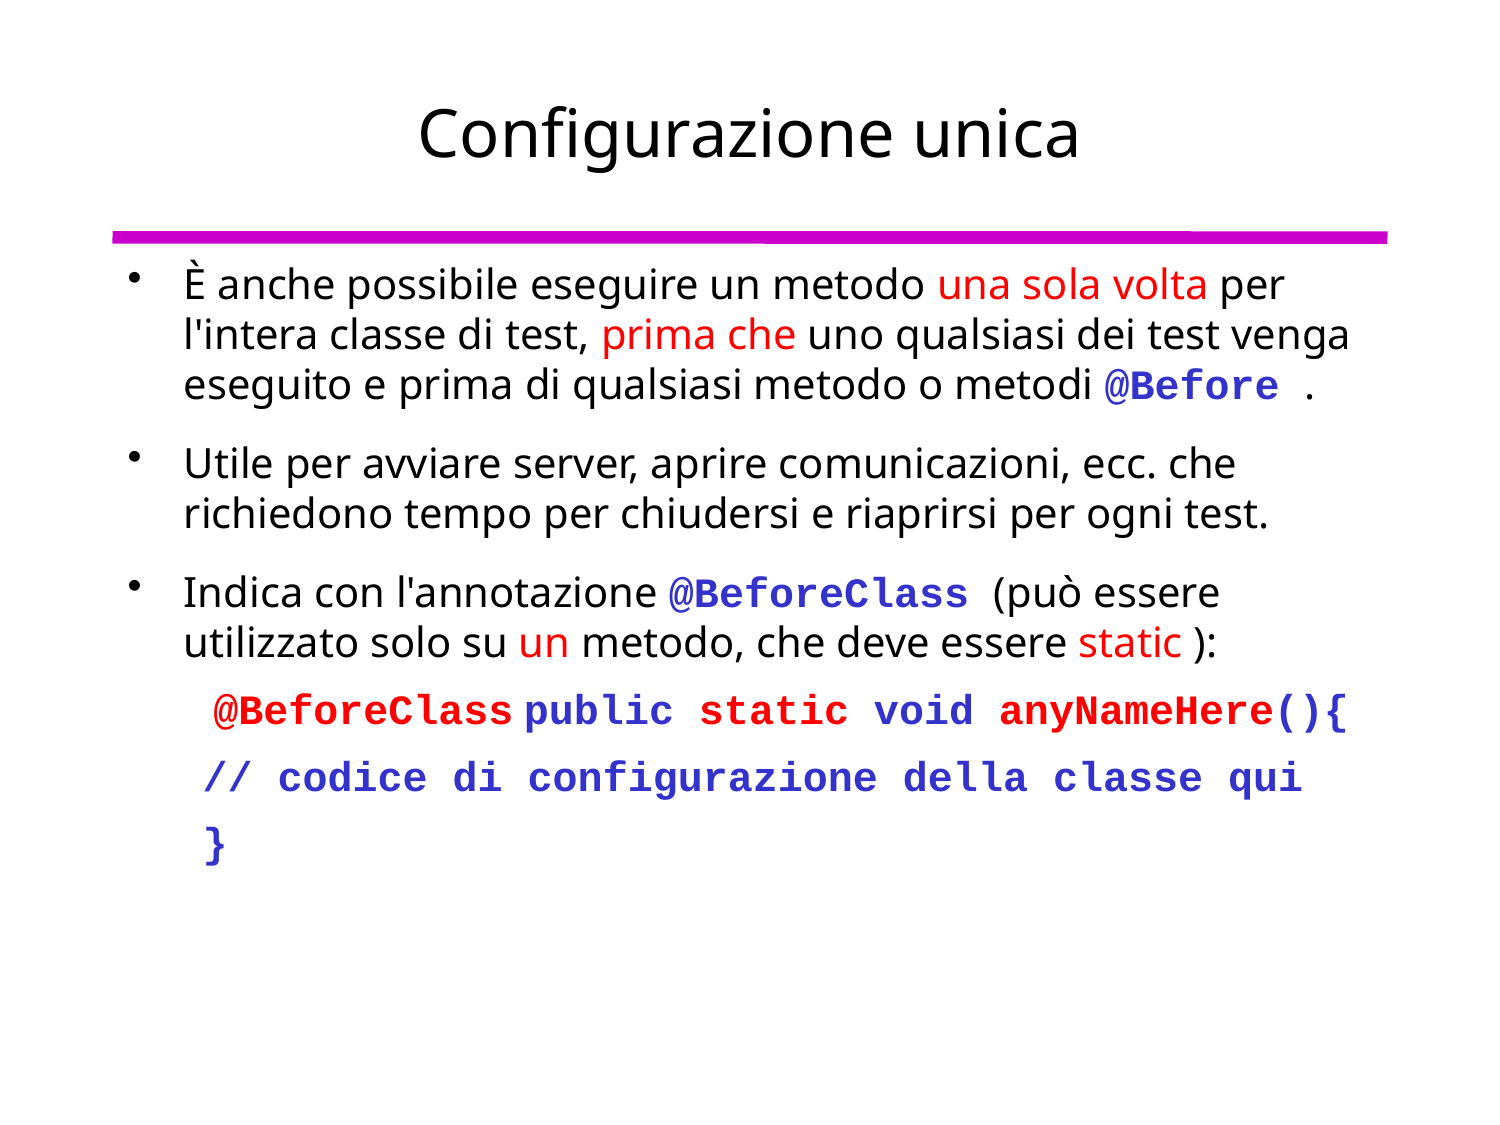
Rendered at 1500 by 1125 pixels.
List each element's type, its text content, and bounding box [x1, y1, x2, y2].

title Configurazione unica [112, 37, 1388, 225]
list È anche possibile eseguire un metodo una sola volta per l'intera classe di test, prima che uno qualsiasi dei test venga eseguito e prima di qualsiasi metodo o metodi @Before . Utile per avviare server, aprire comunicazioni, ecc. che richiedono tempo per chiudersi e riaprirsi per ogni test. Indica con l'annotazione @BeforeClass (può essere utilizzato solo su un metodo, che deve essere static ): @BeforeClass public static void anyNameHere(){ // codice di configurazione della classe qui } [112, 249, 1388, 1000]
